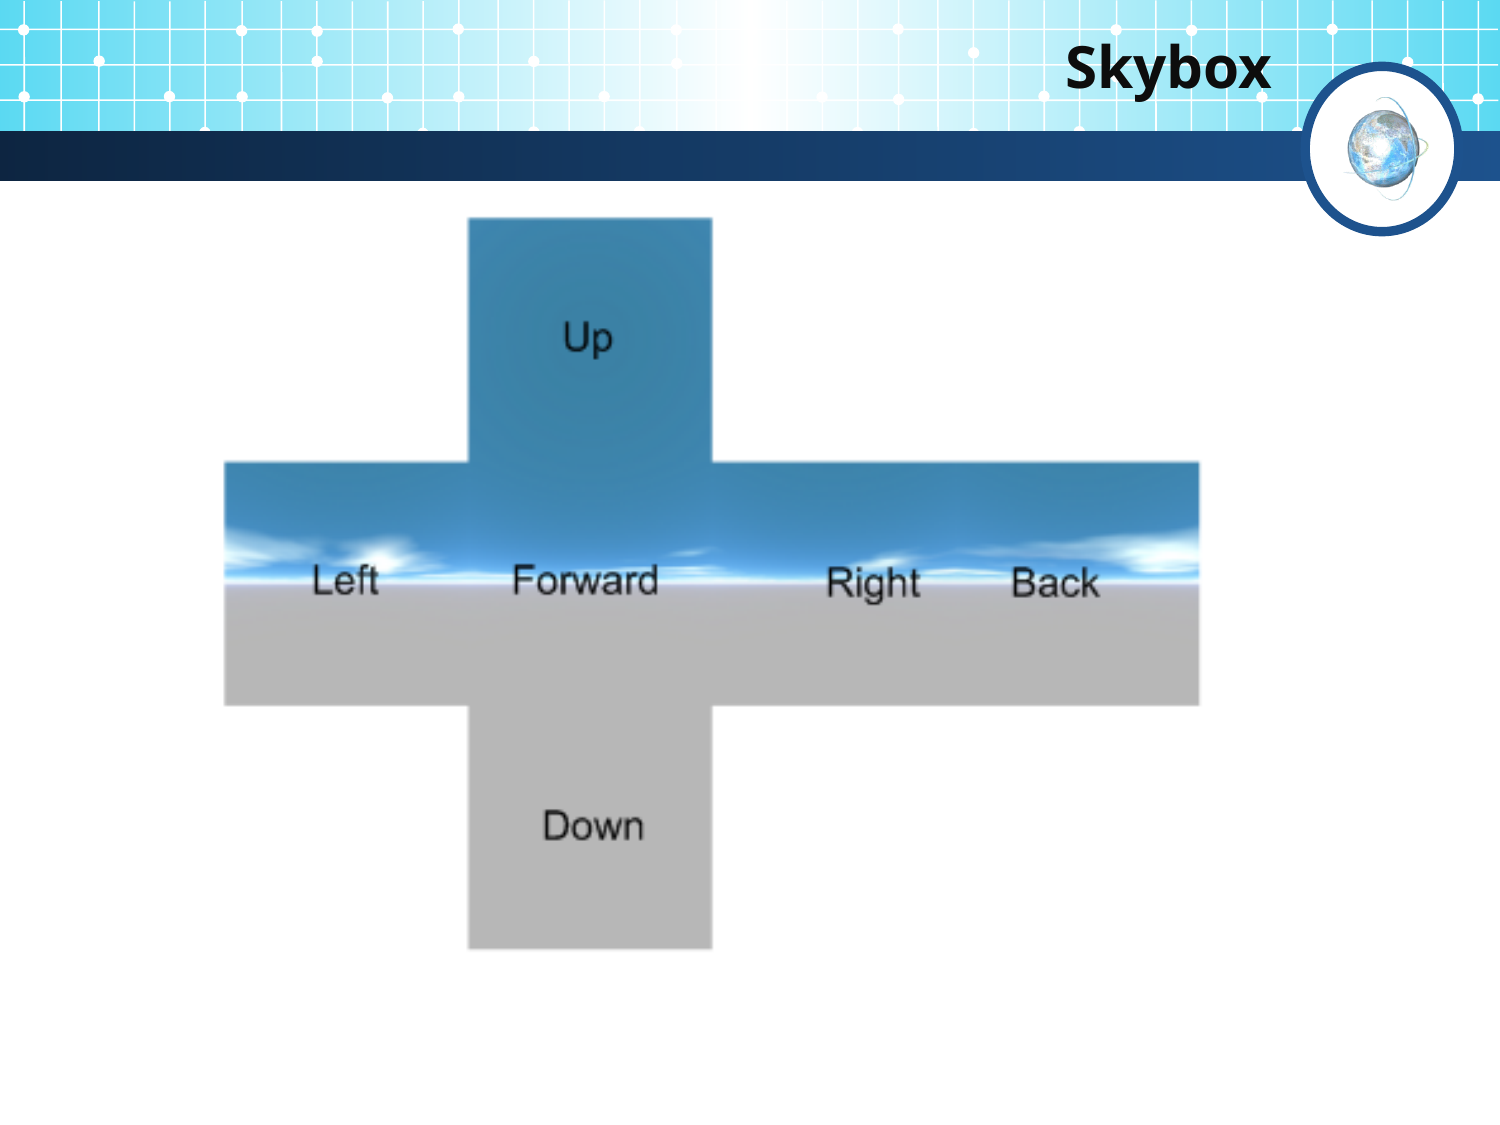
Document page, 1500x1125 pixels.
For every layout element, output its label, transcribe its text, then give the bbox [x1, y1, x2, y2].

title Skybox [74, 0, 1288, 131]
picture [212, 197, 1225, 976]
picture [1310, 72, 1454, 226]
